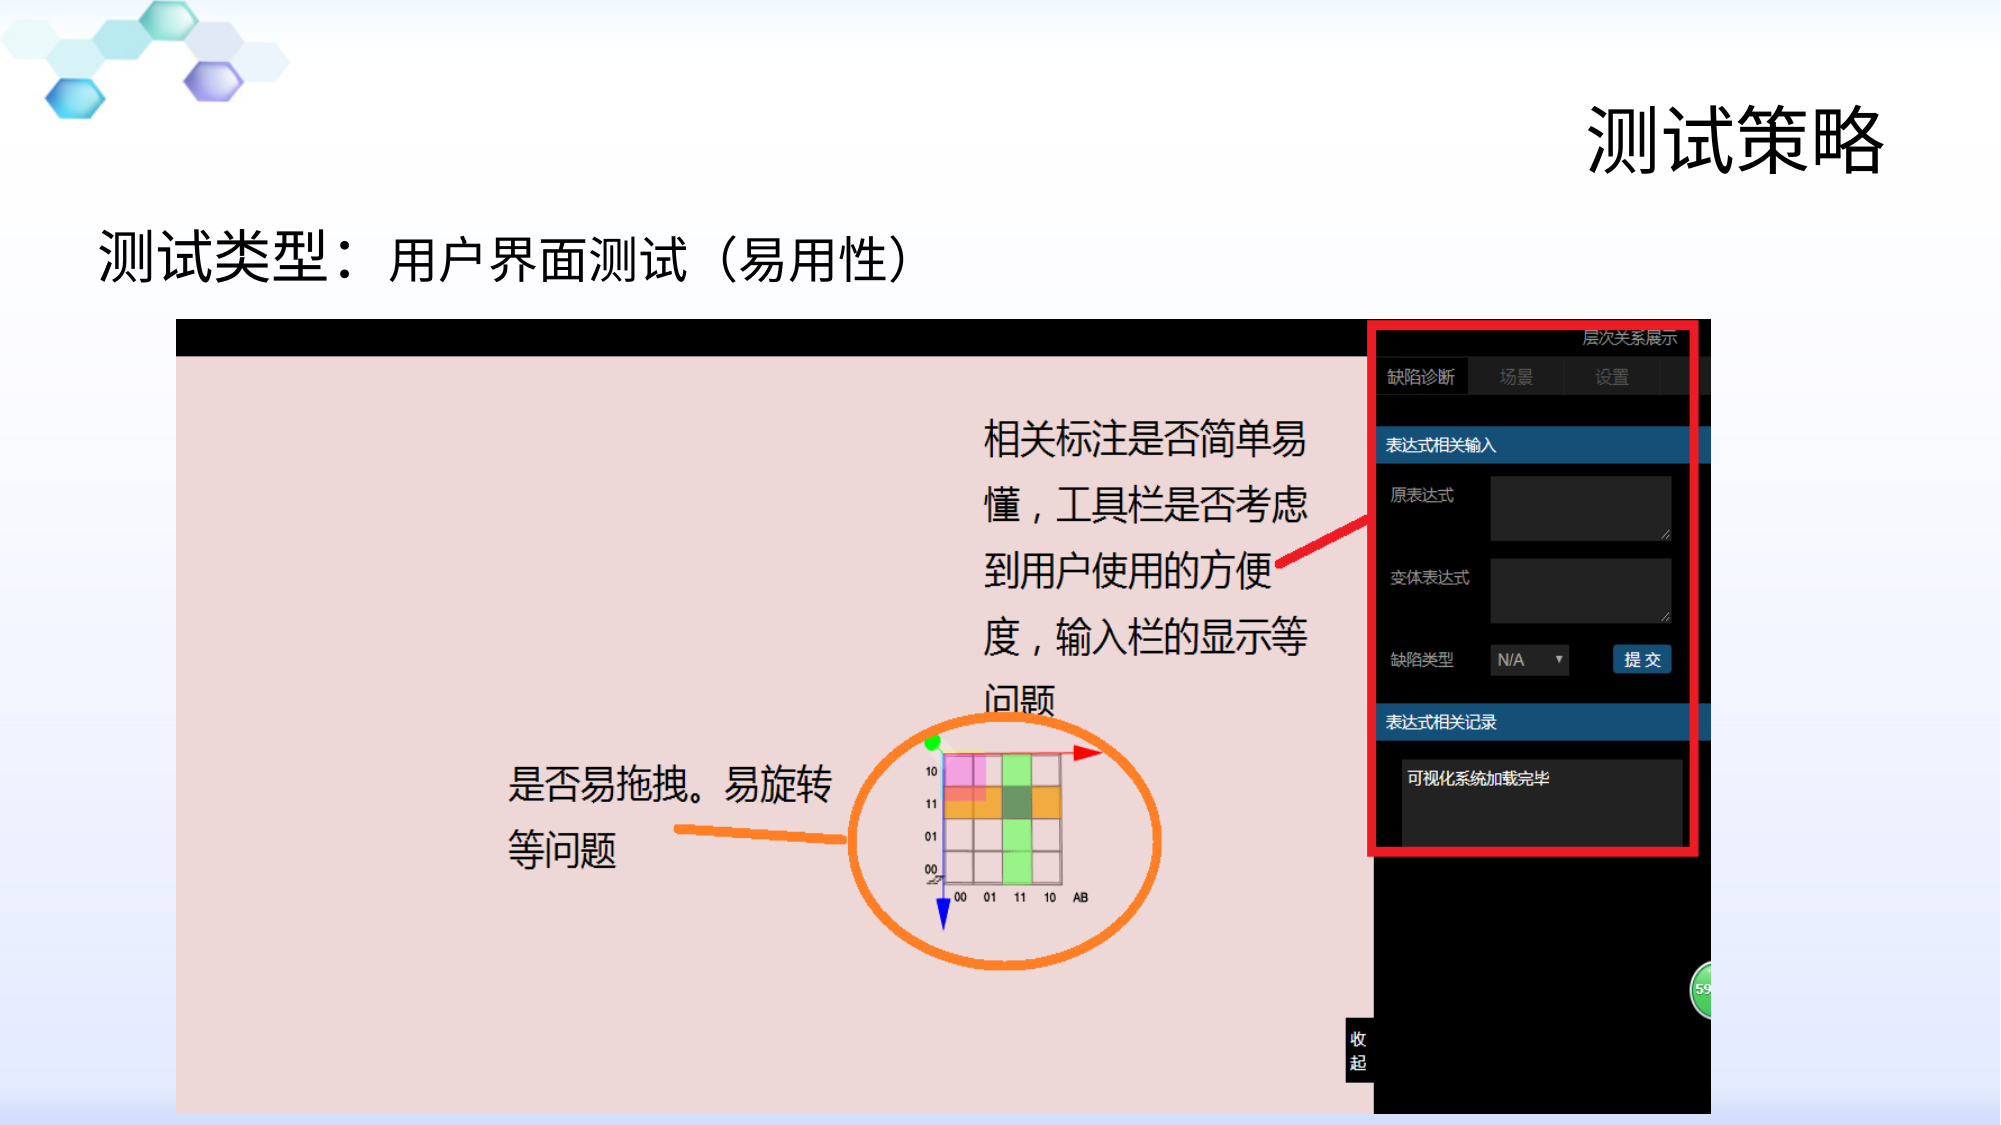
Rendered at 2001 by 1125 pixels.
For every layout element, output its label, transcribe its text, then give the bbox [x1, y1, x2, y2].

title 测试策略 [99, 44, 1901, 212]
list 测试类型：用户界面测试（易用性） [82, 212, 1916, 1092]
picture [0, 0, 2001, 1125]
